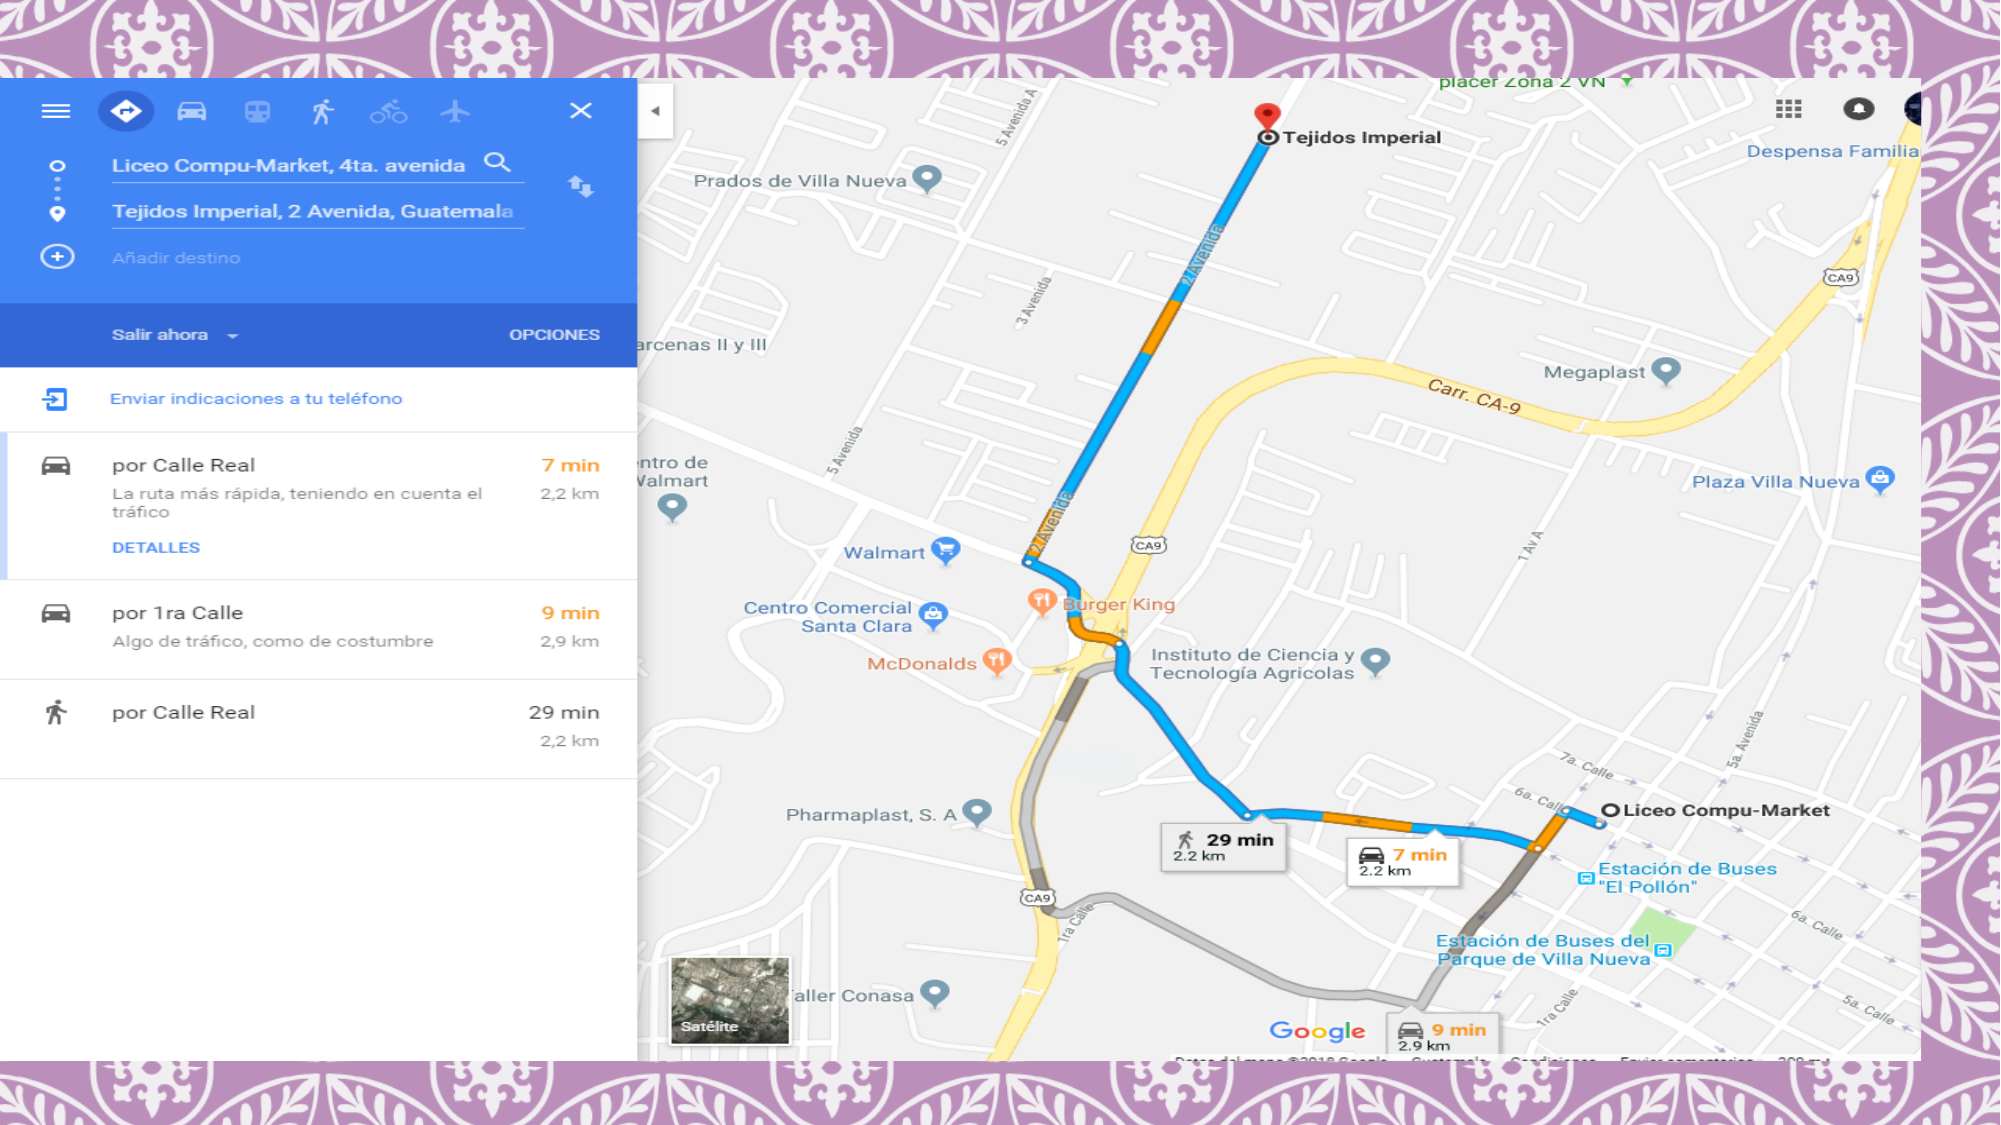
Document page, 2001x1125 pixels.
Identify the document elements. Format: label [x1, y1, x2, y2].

picture [0, 77, 1922, 1061]
